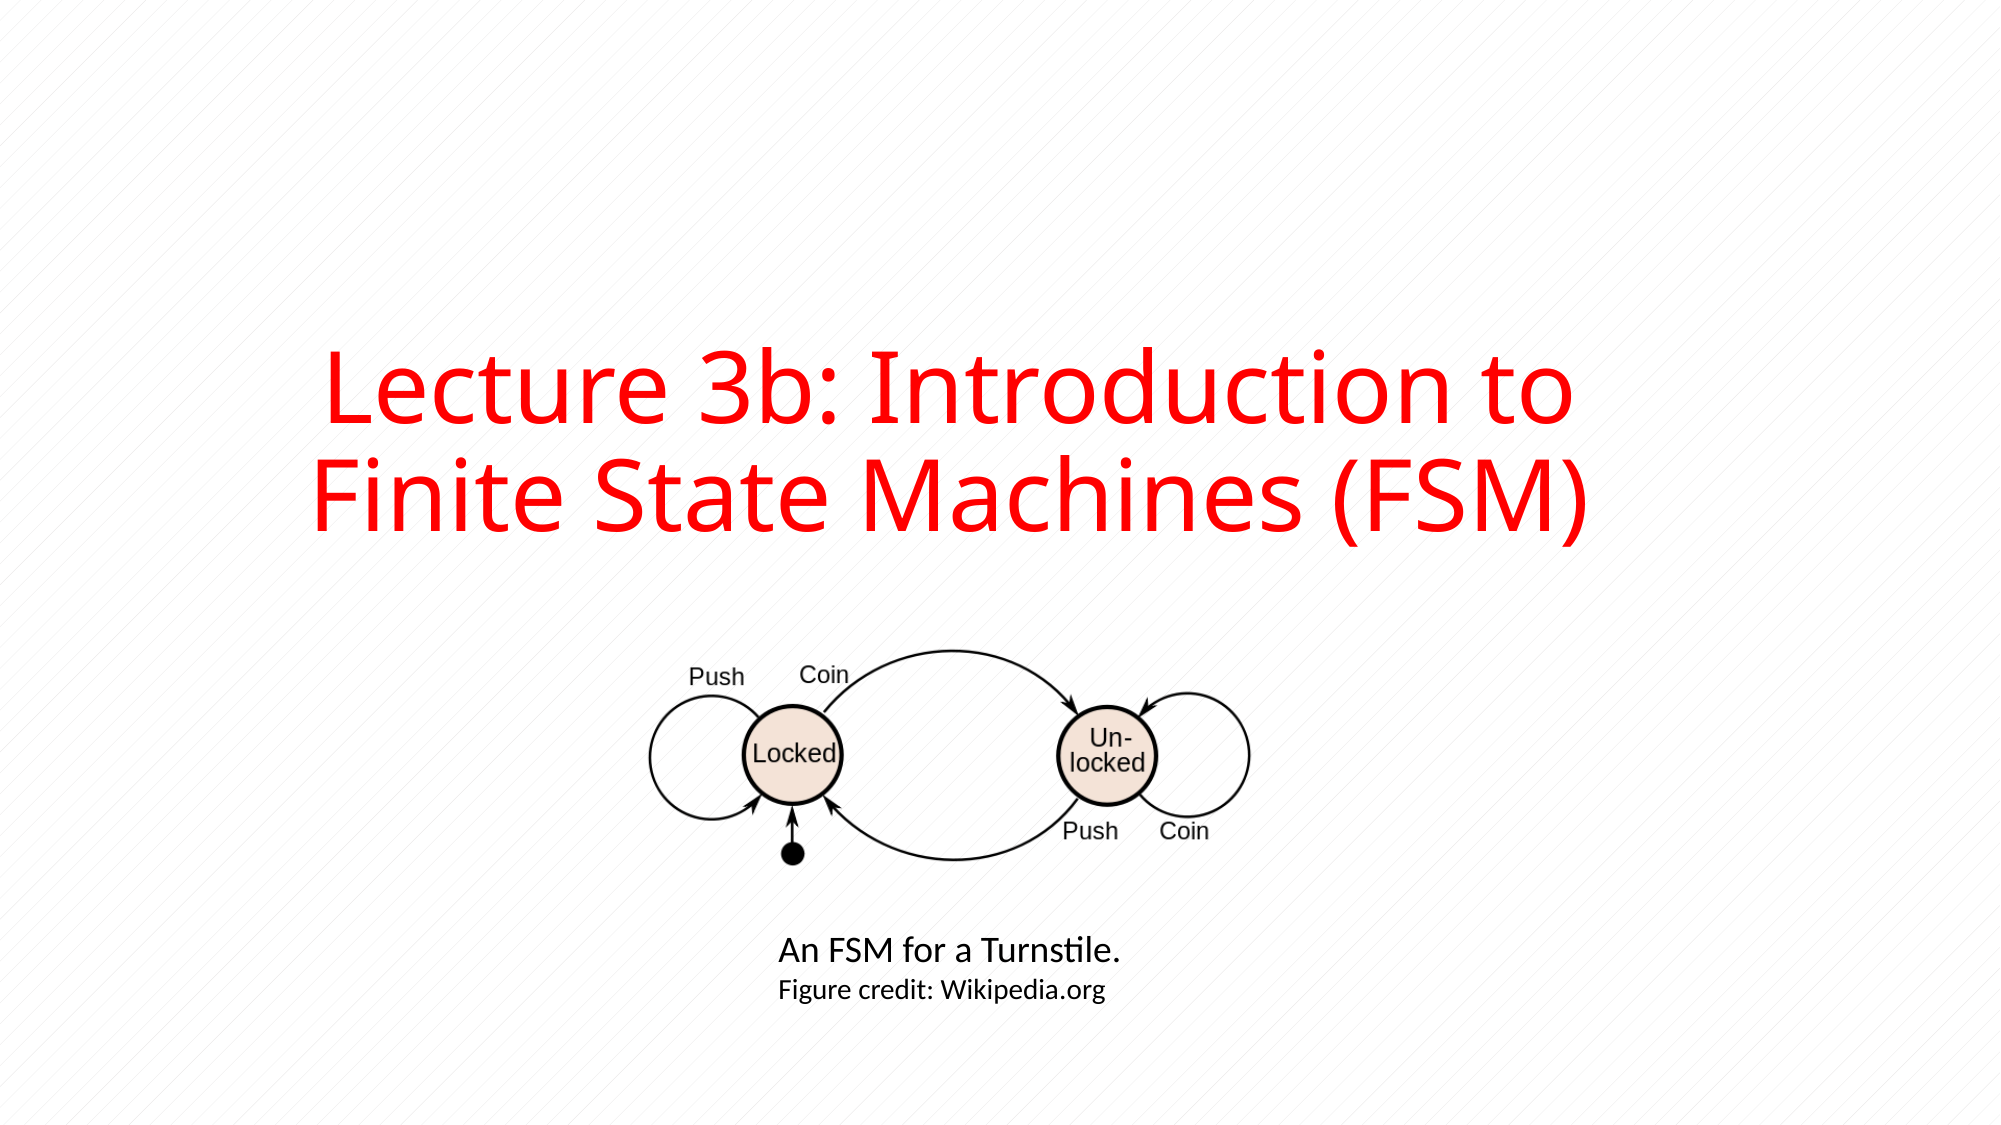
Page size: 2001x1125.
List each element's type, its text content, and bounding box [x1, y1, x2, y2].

picture [605, 606, 1294, 905]
title Lecture 3b: Introduction to Finite State Machines (FSM) [280, 310, 1619, 561]
text_box An FSM for a Turnstile. Figure credit: Wikipedia.org [763, 917, 1195, 1013]
